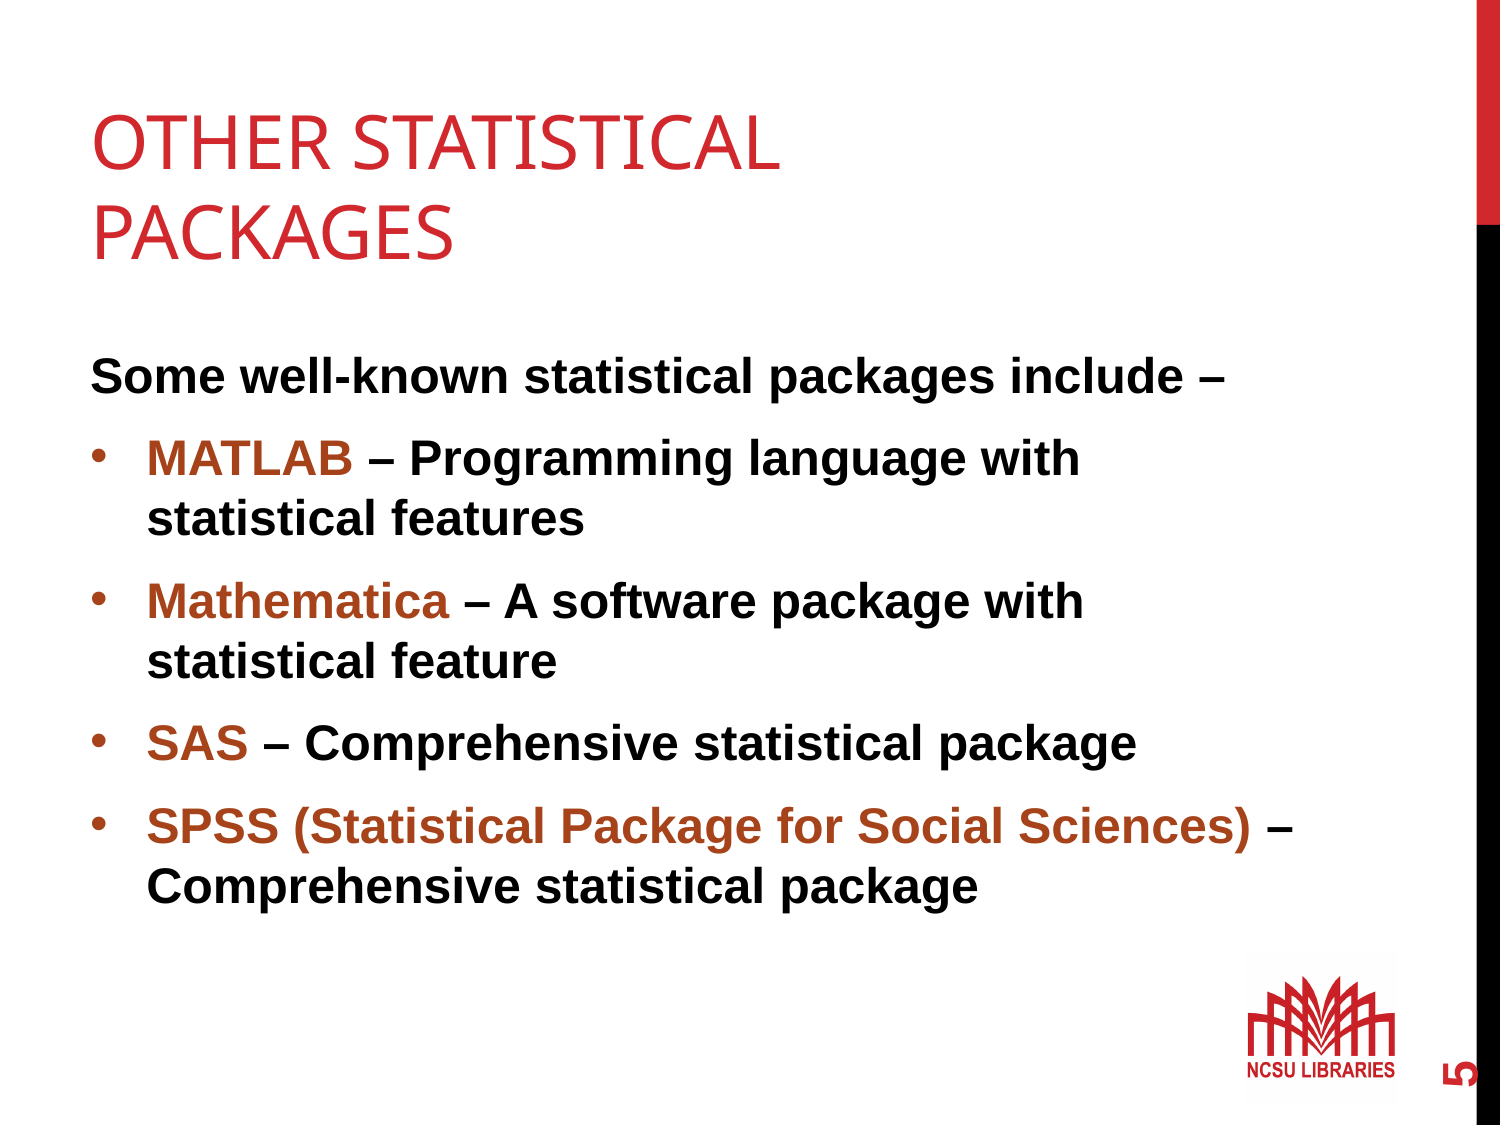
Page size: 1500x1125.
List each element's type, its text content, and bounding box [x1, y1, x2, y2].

slide_number ‹#› [1427, 887, 1488, 1104]
title OTHER STATISTICAL PACKAGES [75, 57, 1025, 283]
list Some well-known statistical packages include – MATLAB – Programming language with statistical features Mathematica – A software package with statistical feature SAS – Comprehensive statistical package SPSS (Statistical Package for Social Sciences) – Comprehensive statistical package [75, 335, 1325, 1053]
picture [1245, 952, 1397, 1104]
